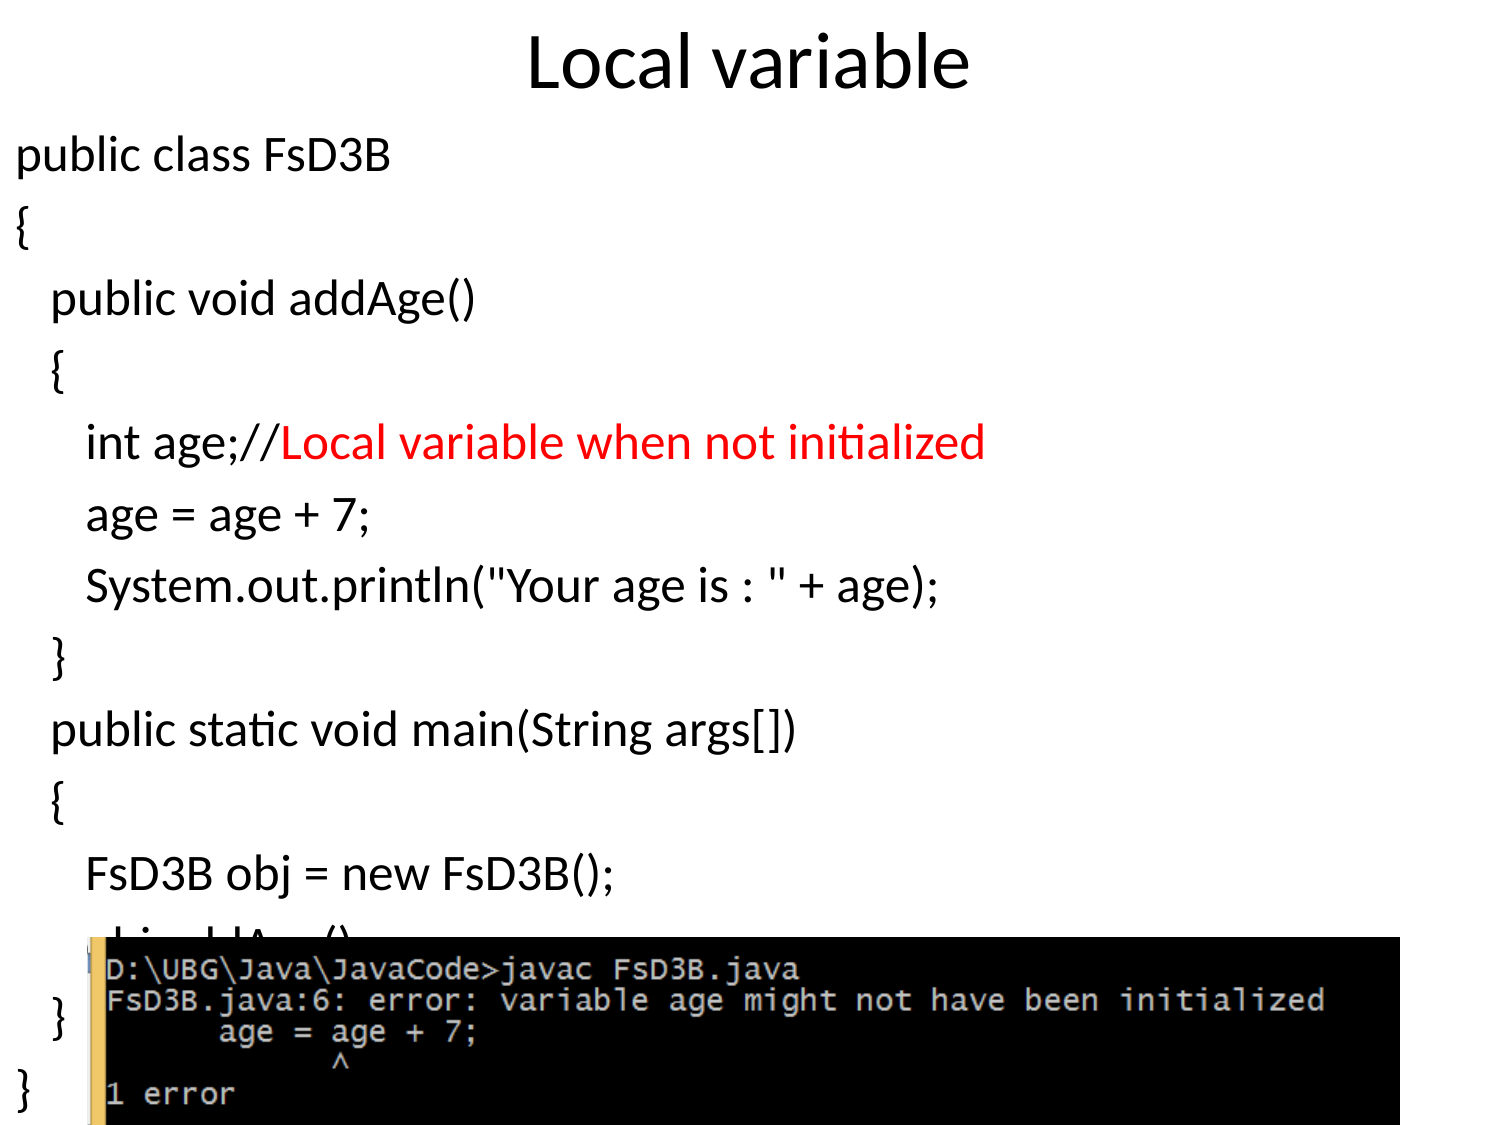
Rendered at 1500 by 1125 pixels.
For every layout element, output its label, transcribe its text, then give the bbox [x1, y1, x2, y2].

picture [87, 937, 1401, 1125]
title Local variable [75, 0, 1425, 112]
list public class FsD3B { public void addAge() { int age;//Local variable when not initialized age = age + 7; System.out.println("Your age is : " + age); } public static void main(String args[]) { FsD3B obj = new FsD3B(); obj.addAge(); } } [0, 112, 1500, 1125]
